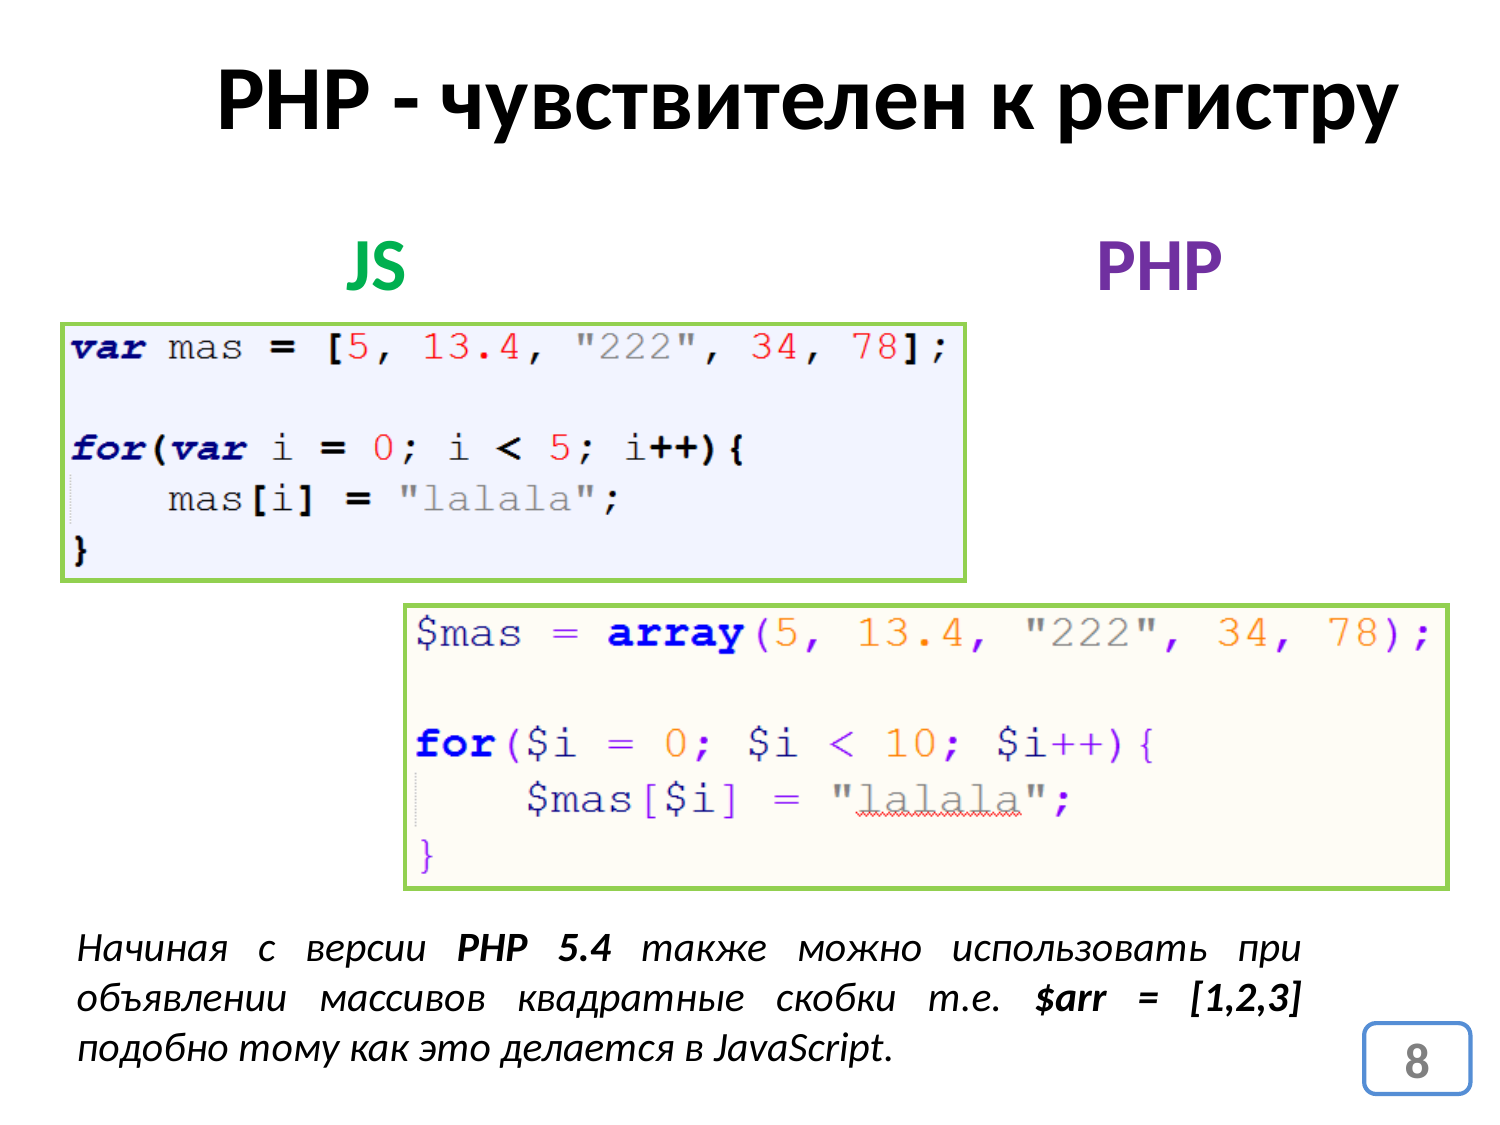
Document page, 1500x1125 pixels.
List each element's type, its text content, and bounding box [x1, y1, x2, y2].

text_box PHP - чувствителен к регистру [201, 30, 1418, 156]
text_box JS [332, 208, 422, 314]
text_box PHP [1081, 208, 1239, 314]
text_box Начиная с версии РНР 5.4 также можно использовать при объявлении массивов квадратные скобки т.е. $arr = [1,2,3] подобно тому как это делается в JavaScript. [61, 912, 1317, 1078]
picture [64, 326, 963, 579]
picture [407, 607, 1446, 887]
text_box 8 [1362, 1021, 1473, 1097]
